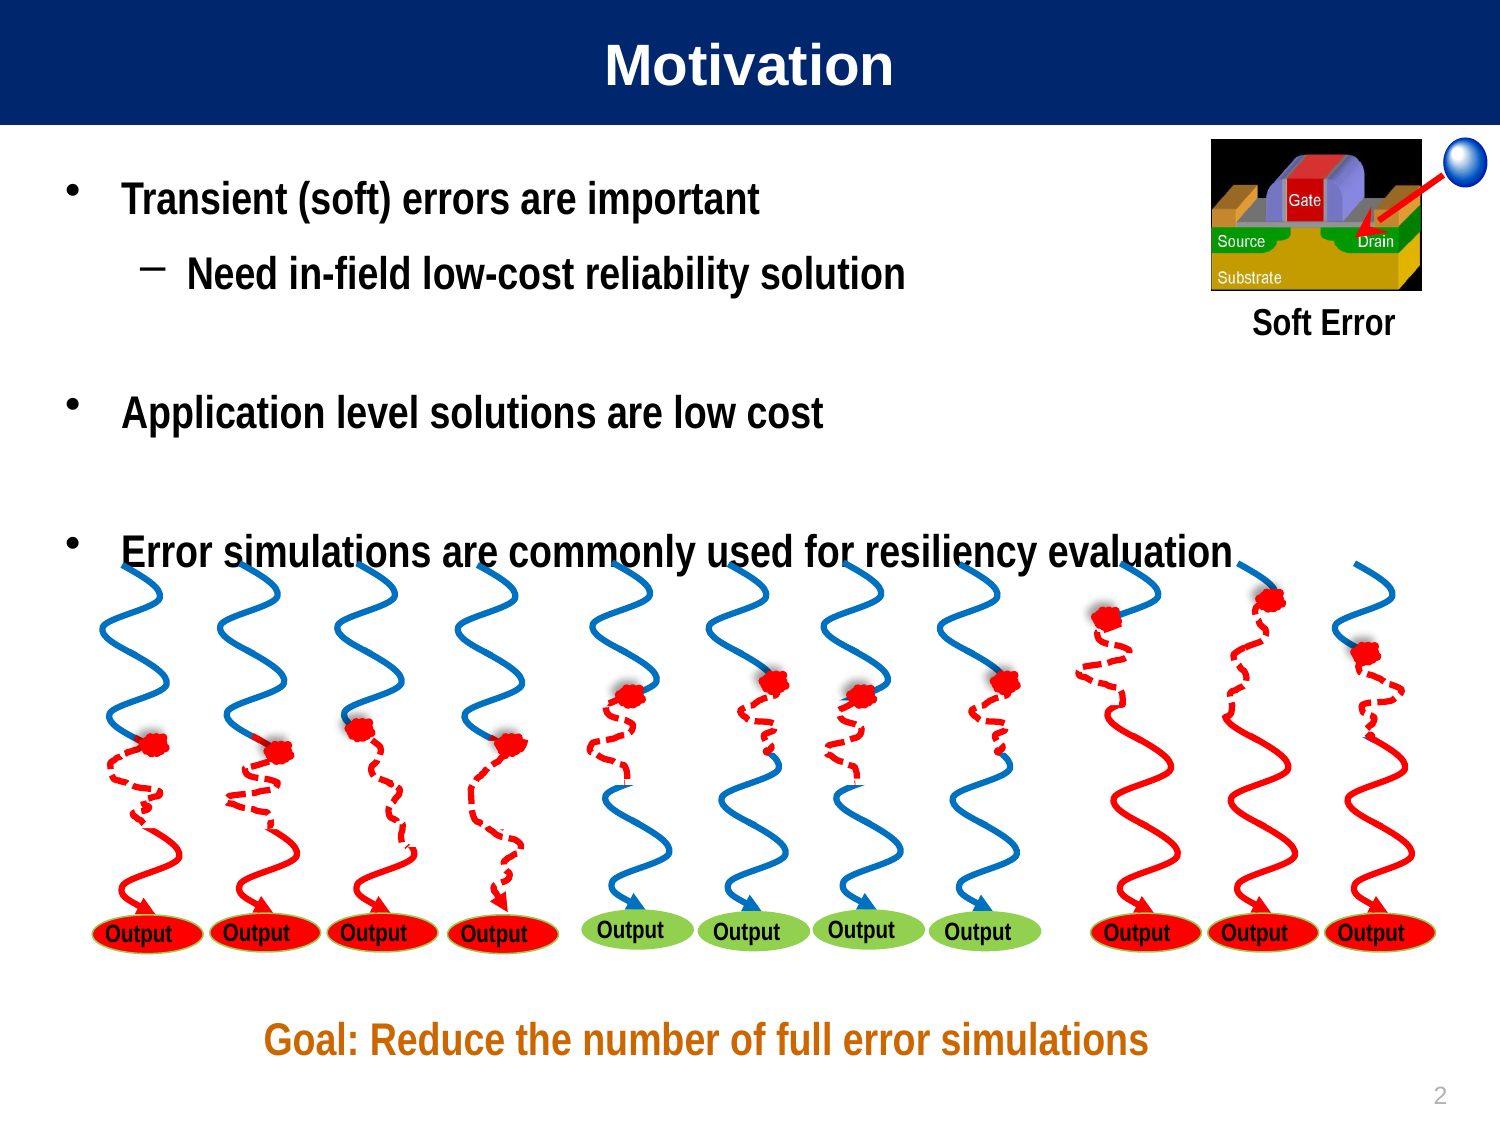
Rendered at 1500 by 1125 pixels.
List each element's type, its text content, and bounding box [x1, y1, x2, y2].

list Transient (soft) errors are important Need in-field low-cost reliability solution Application level solutions are low cost Error simulations are commonly used for resiliency evaluation [49, 149, 1500, 1066]
slide_number 2 [1112, 1065, 1463, 1125]
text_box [1160, 137, 1488, 351]
text_box Goal: Reduce the number of full error simulations [248, 1001, 1358, 1072]
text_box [86, 562, 1444, 954]
title Motivation [0, 0, 1500, 126]
